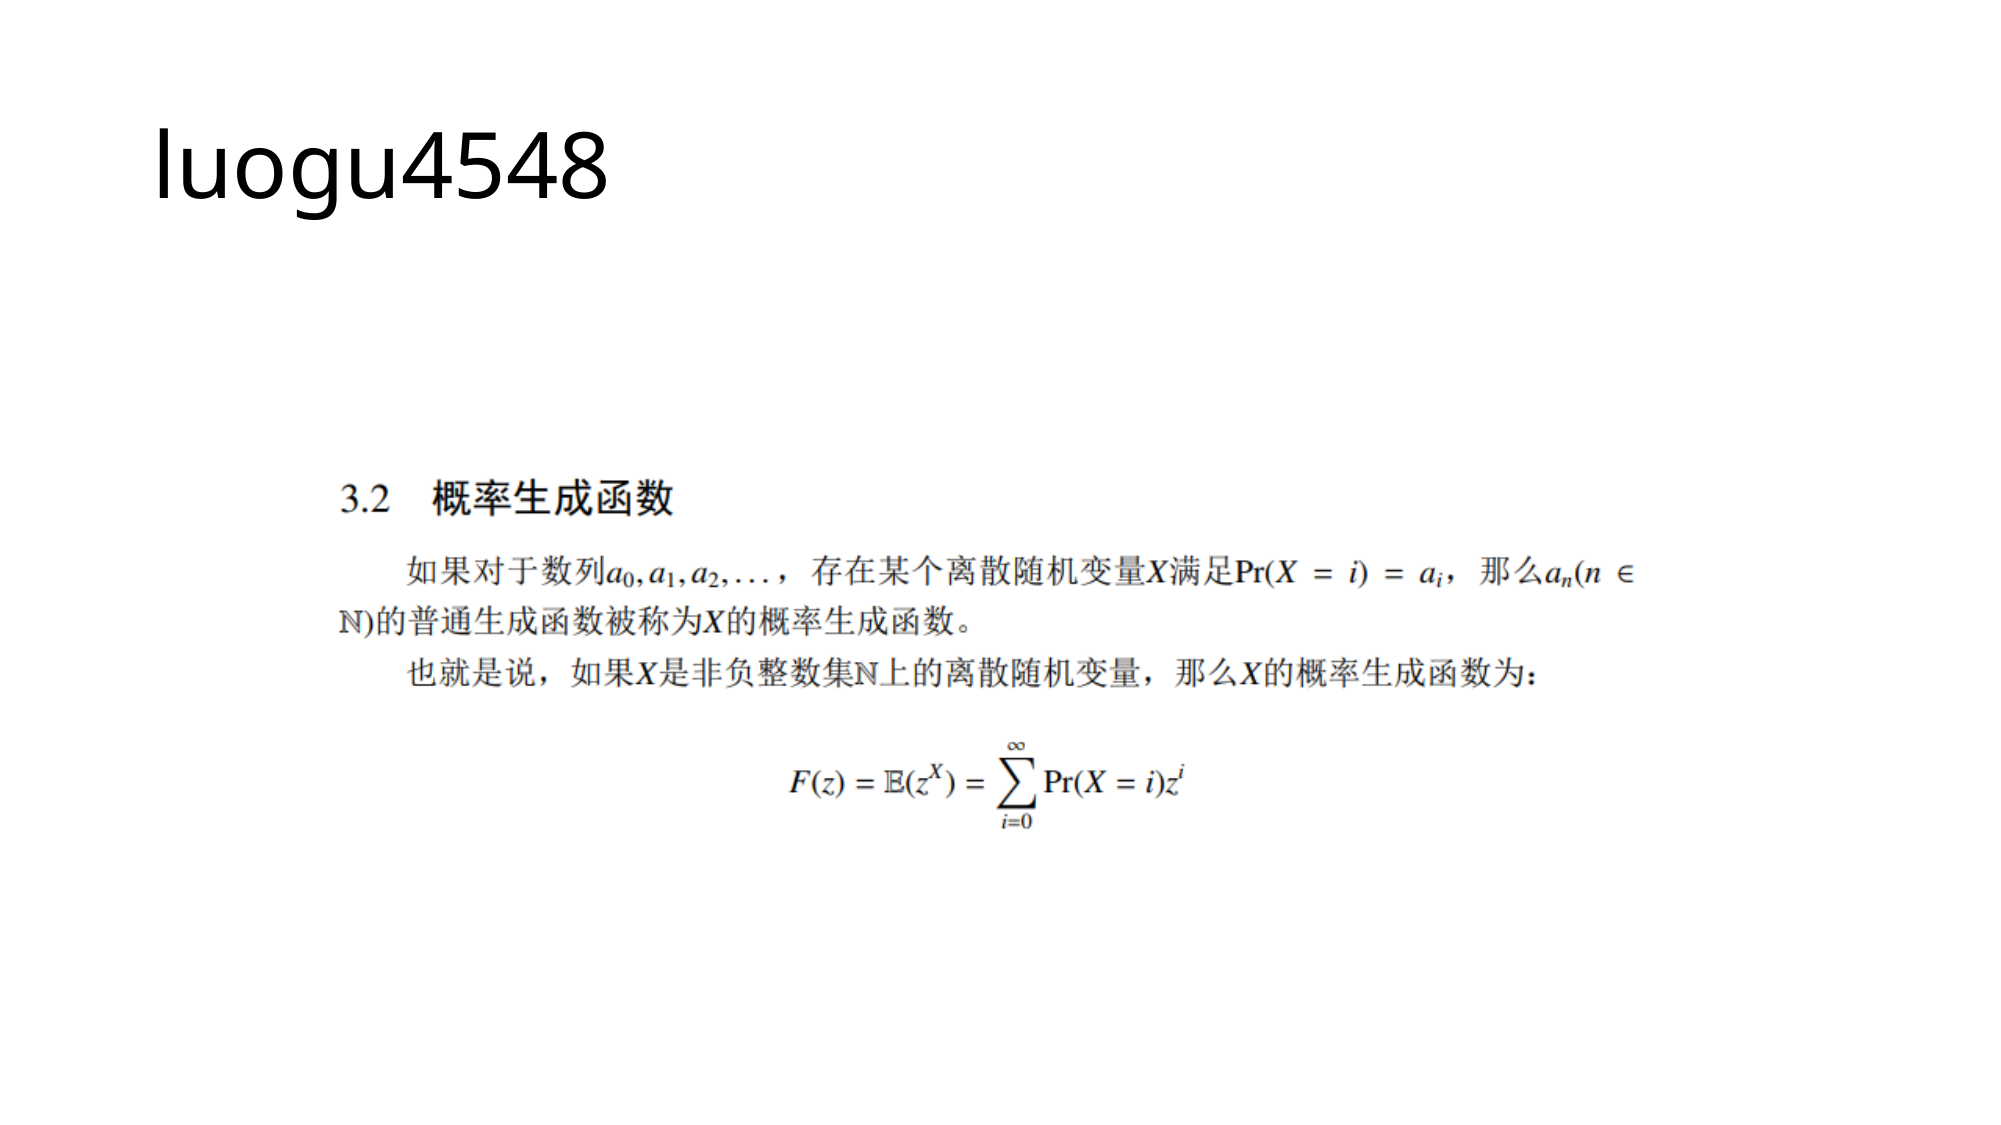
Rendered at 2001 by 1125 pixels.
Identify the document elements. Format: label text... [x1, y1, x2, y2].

title luogu4548 [137, 59, 1863, 278]
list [324, 462, 1654, 860]
